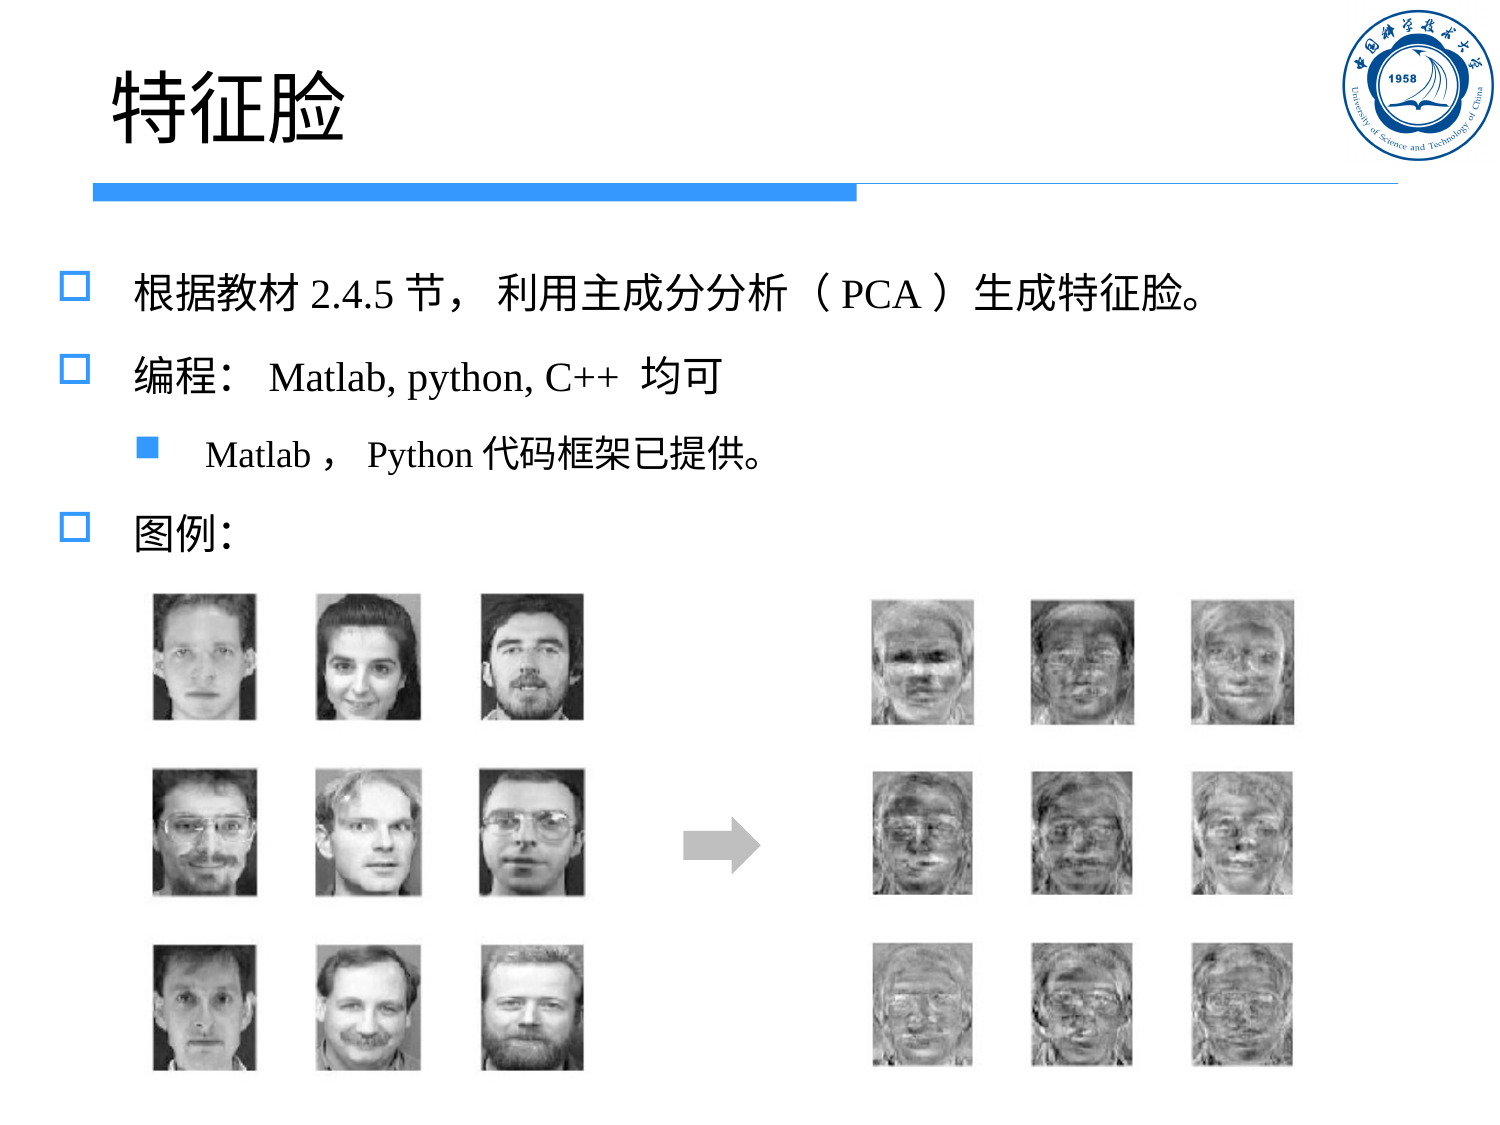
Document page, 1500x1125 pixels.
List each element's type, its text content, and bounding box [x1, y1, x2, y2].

list 根据教材2.4.5节， 利用主成分分析（PCA）生成特征脸。 编程：Matlab, python, C++ 均可 Matlab，Python代码框架已提供。 图例： [41, 233, 1354, 1049]
text_box [683, 816, 761, 875]
title 特征脸 [94, 50, 1407, 161]
picture [1339, 2, 1494, 161]
picture [141, 579, 594, 1083]
picture [850, 585, 1318, 1083]
